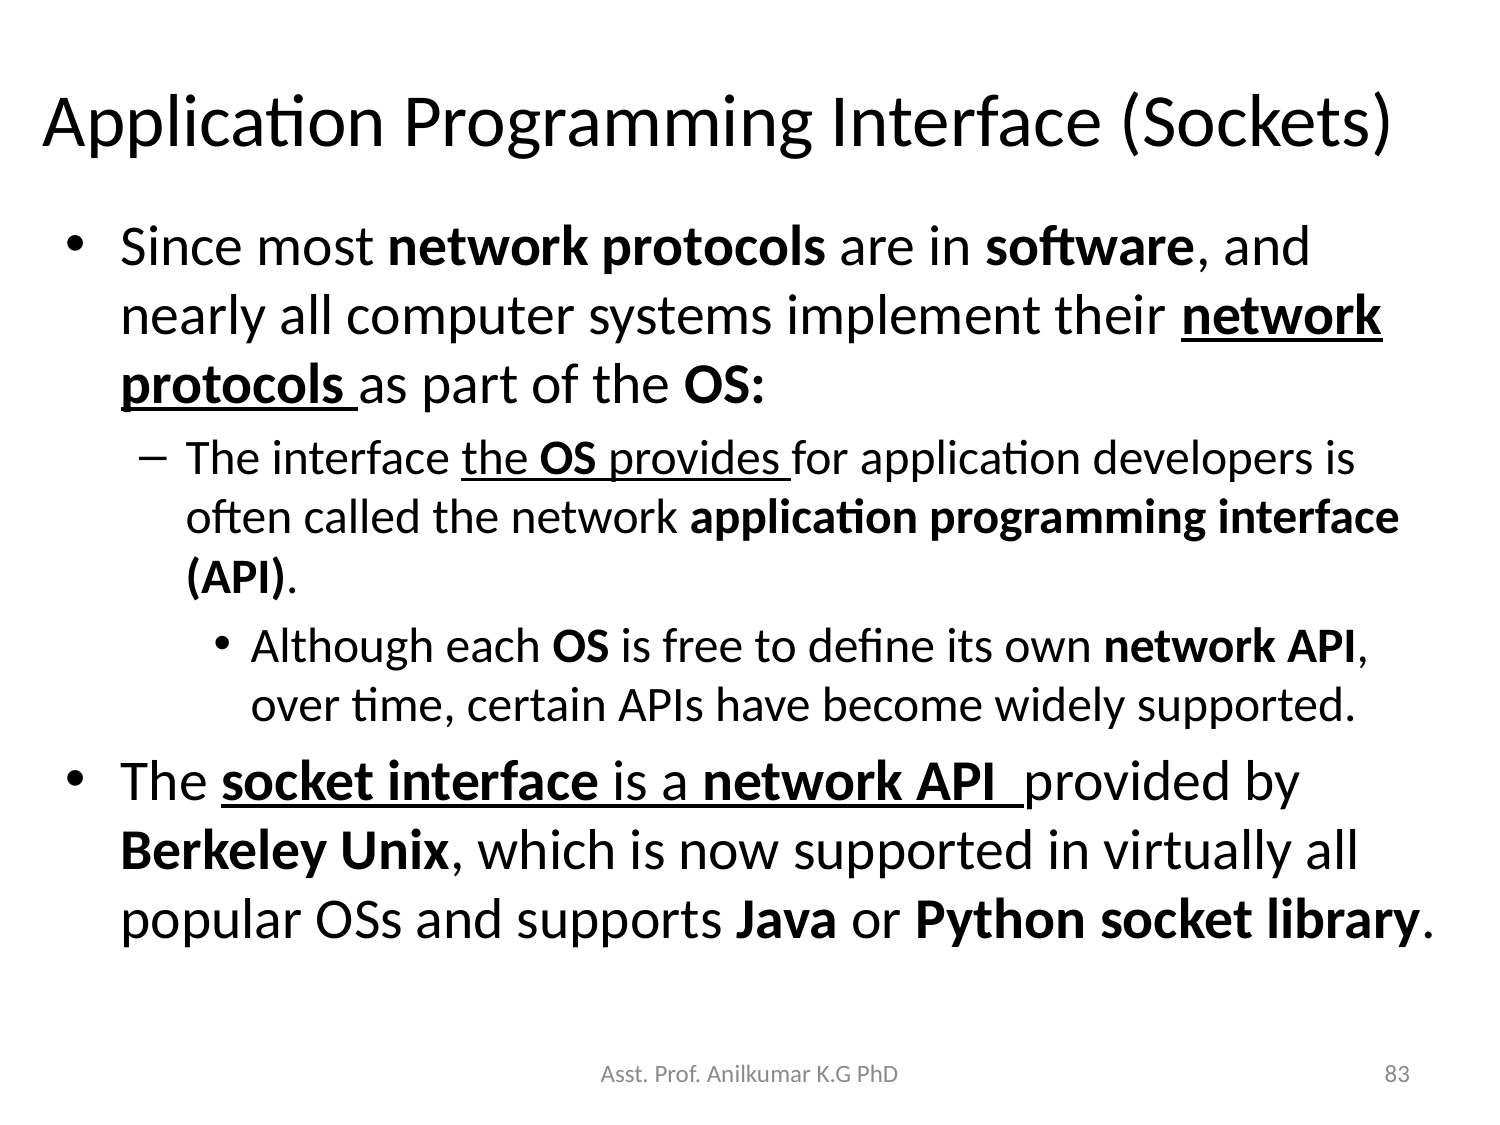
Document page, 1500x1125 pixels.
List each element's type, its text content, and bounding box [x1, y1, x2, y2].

slide_number 83 [1074, 1042, 1425, 1103]
list Since most network protocols are in software, and nearly all computer systems implement their network protocols as part of the OS: The interface the OS provides for application developers is often called the network application programming interface (API). Although each OS is free to define its own network API, over time, certain APIs have become widely supported. The socket interface is a network API provided by Berkeley Unix, which is now supported in virtually all popular OSs and supports Java or Python socket library. [50, 200, 1463, 1025]
footer Asst. Prof. Anilkumar K.G PhD [512, 1042, 988, 1103]
title Application Programming Interface (Sockets) [12, 45, 1425, 188]
